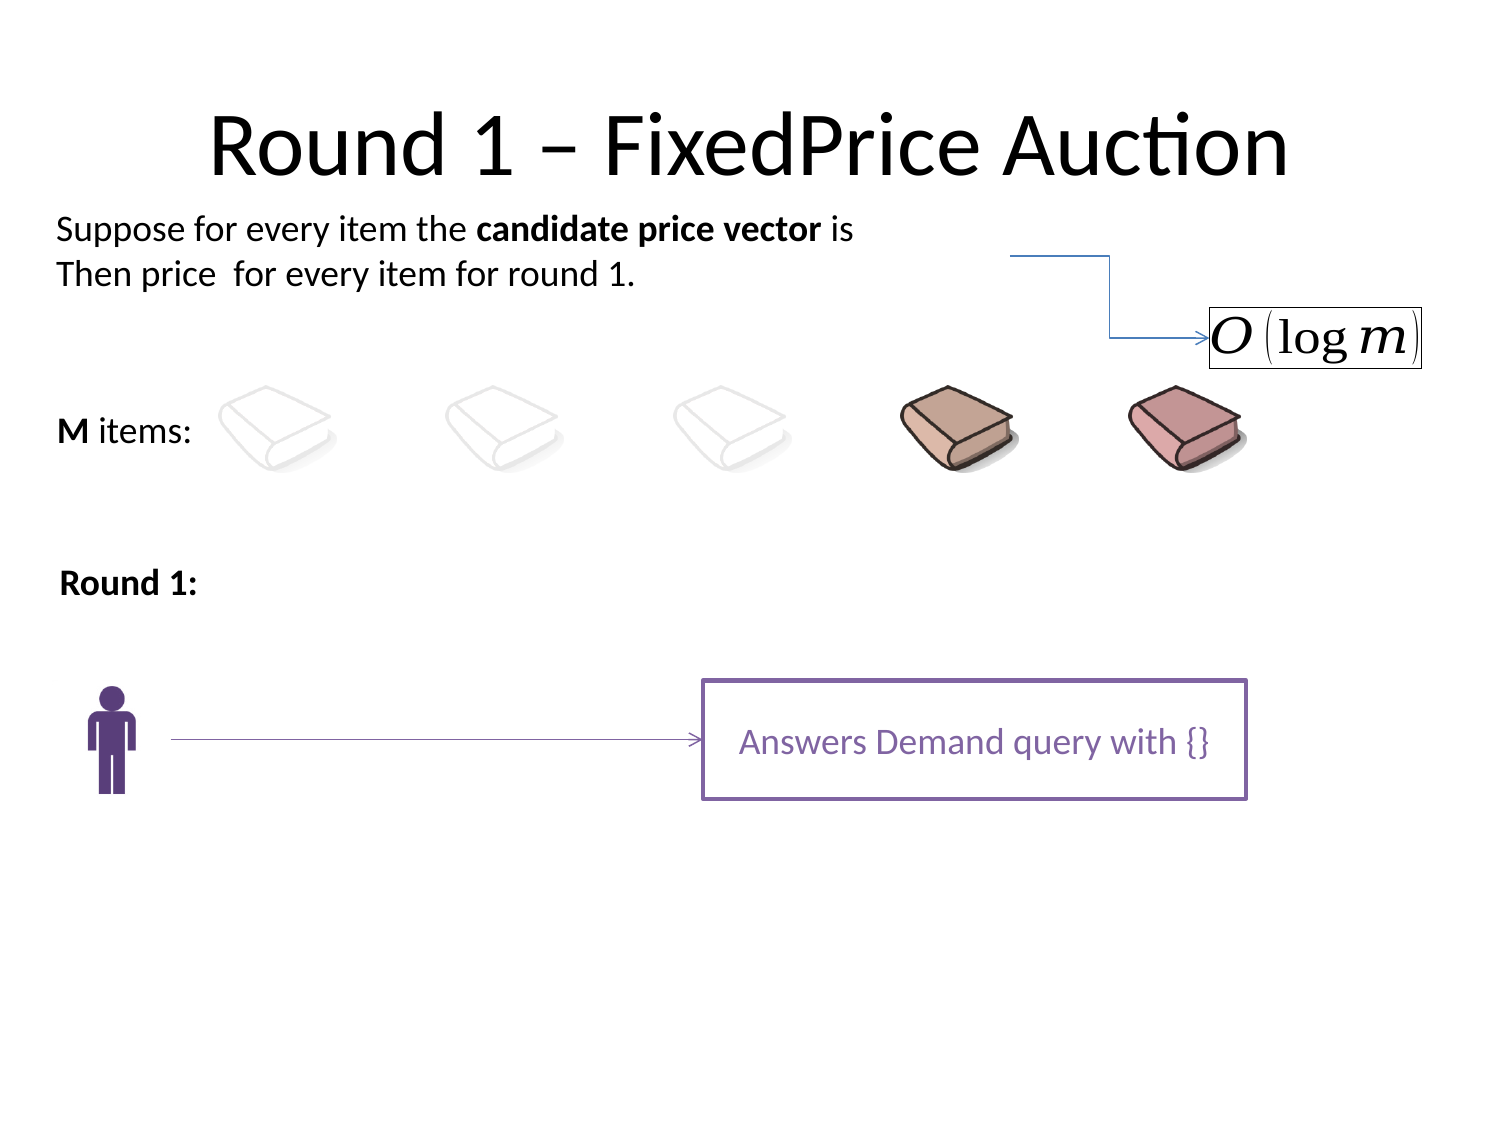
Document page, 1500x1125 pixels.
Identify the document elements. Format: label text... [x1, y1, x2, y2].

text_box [218, 385, 1247, 474]
text_box [701, 678, 1248, 801]
title Round 1 – FixedPrice Auction [75, 45, 1425, 233]
picture [52, 680, 171, 799]
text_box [1009, 256, 1210, 339]
text_box M items: [42, 398, 208, 459]
text_box Round 1: [44, 550, 1427, 611]
